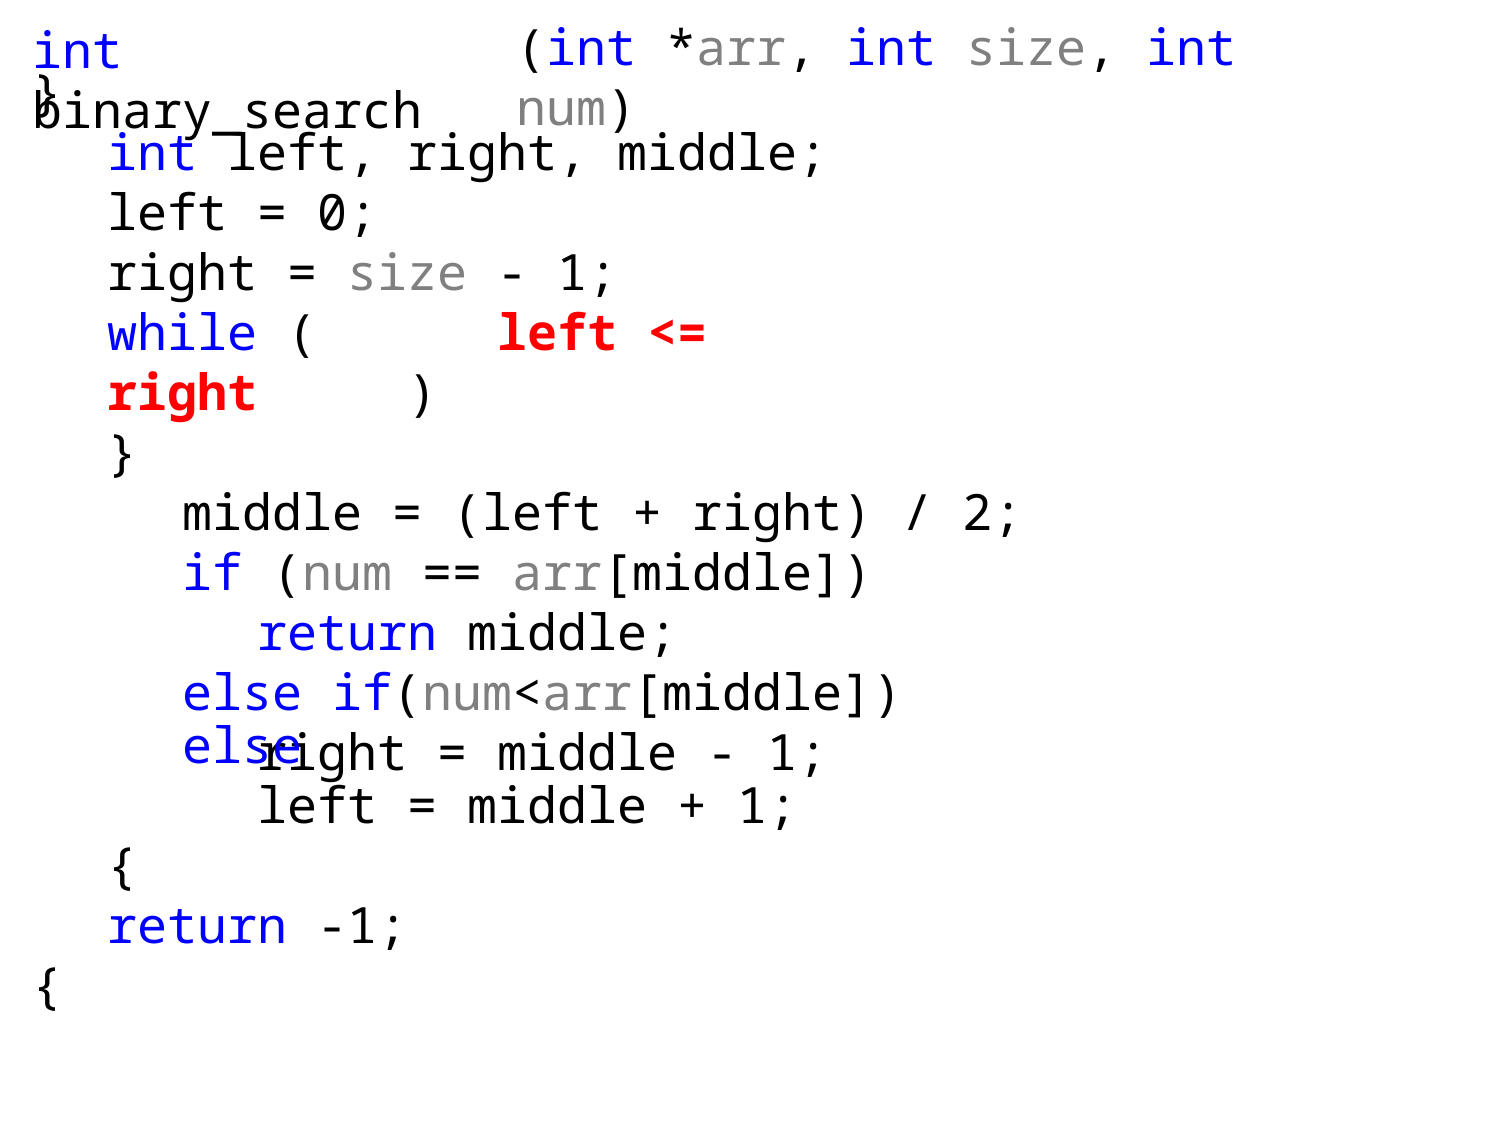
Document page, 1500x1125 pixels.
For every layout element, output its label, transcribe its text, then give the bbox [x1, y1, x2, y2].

text_box int binary_search [17, 11, 501, 53]
text_box } int left, right, middle; left = 0; right = size - 1; while ( left <= right ) } middle = (left + right) / 2; if (num == arr[middle]) return middle; else if(num<arr[middle]) right = middle - 1; [17, 53, 1081, 788]
text_box (int *arr, int size, int num) [501, 7, 1338, 143]
text_box else left = middle + 1; { return -1; { [17, 706, 936, 1021]
